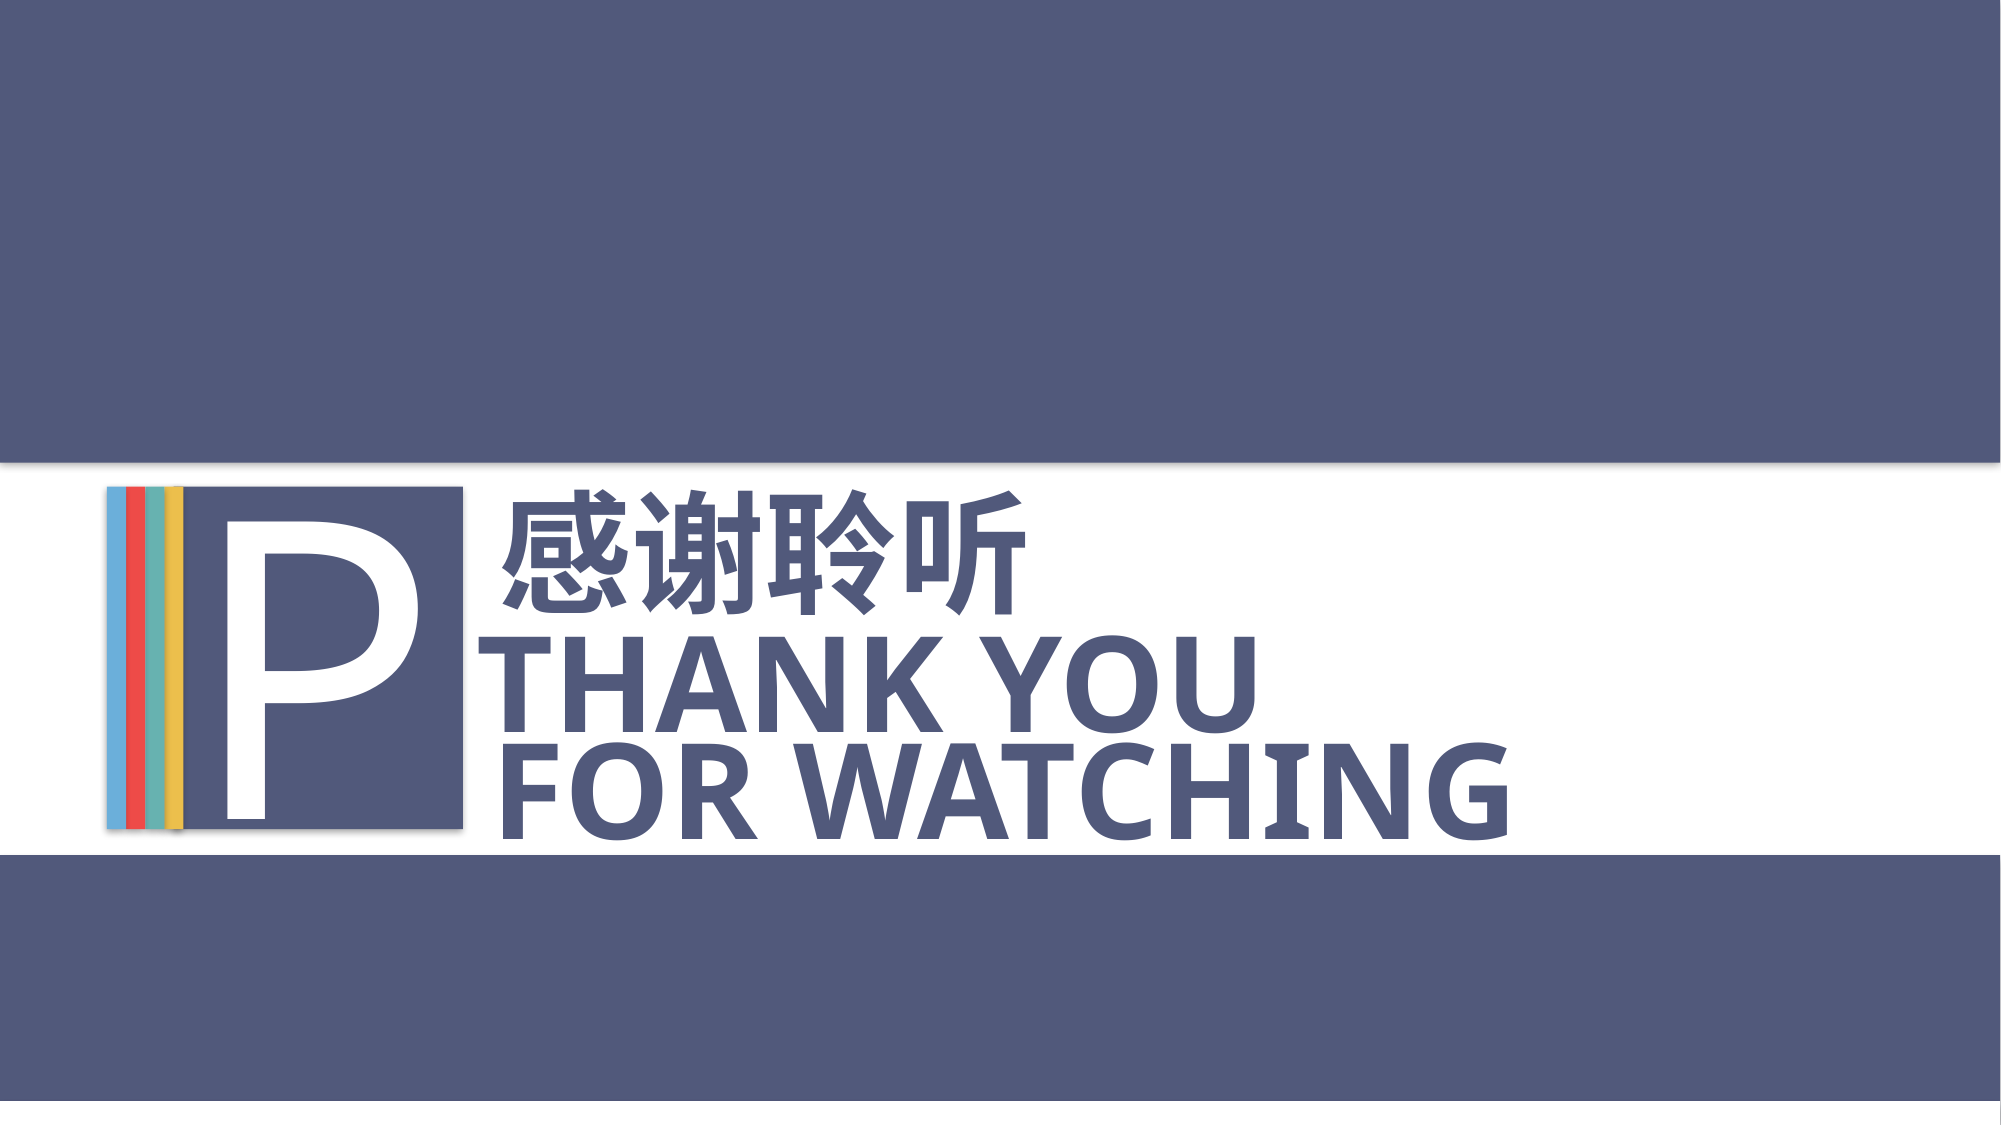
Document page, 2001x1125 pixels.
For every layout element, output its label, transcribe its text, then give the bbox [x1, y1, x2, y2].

text_box [0, 0, 2001, 463]
text_box 感谢聆听 [483, 474, 1047, 638]
text_box P [172, 474, 455, 917]
text_box [0, 1100, 2001, 1125]
text_box [455, 486, 464, 830]
text_box THANK YOU [461, 591, 1282, 767]
text_box [146, 486, 165, 830]
text_box [165, 486, 184, 830]
text_box [106, 486, 127, 830]
text_box [128, 486, 146, 830]
text_box FOR WATCHING [476, 699, 1533, 874]
text_box [0, 854, 2001, 1099]
